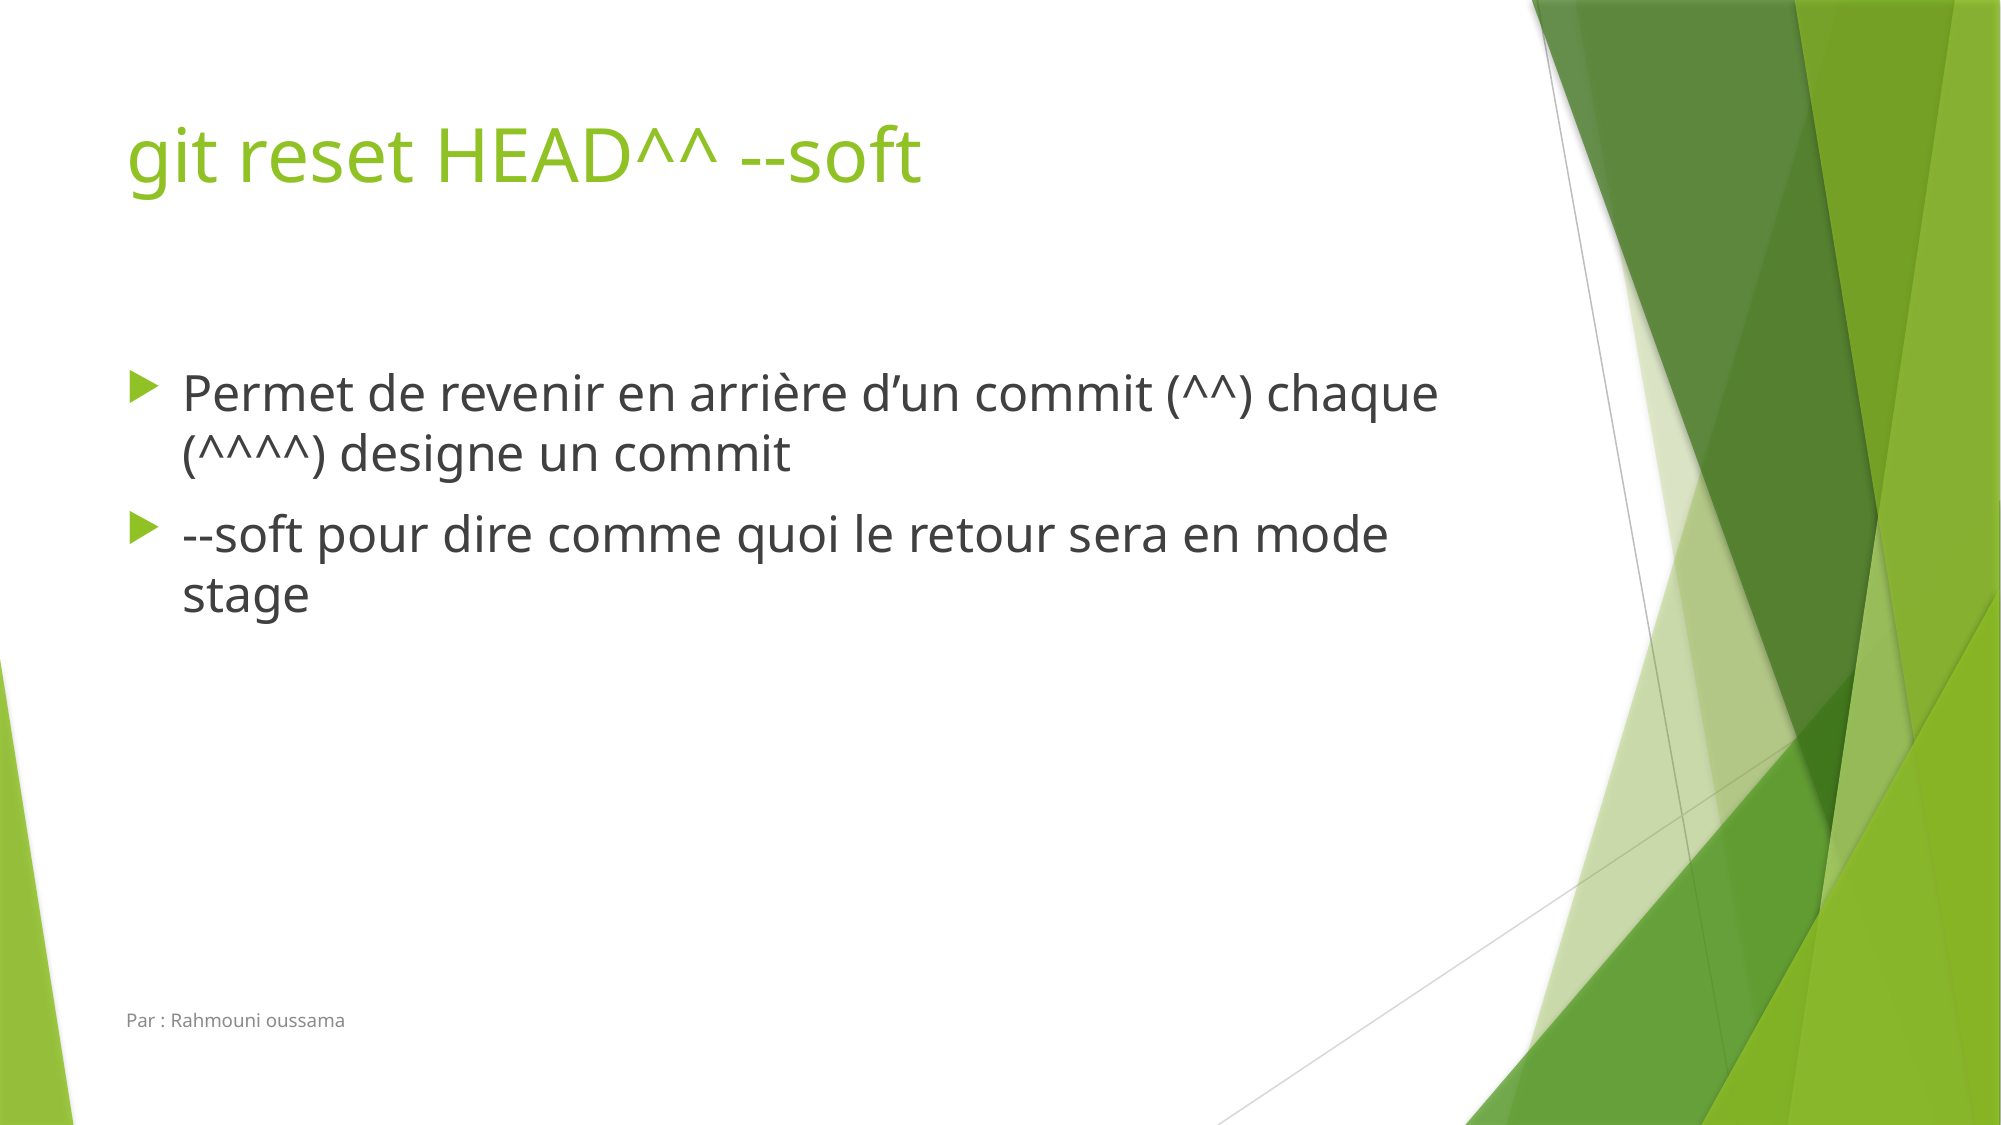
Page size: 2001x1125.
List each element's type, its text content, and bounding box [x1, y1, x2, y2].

list Permet de revenir en arrière d’un commit (^^) chaque (^^^^) designe un commit --soft pour dire comme quoi le retour sera en mode stage [111, 354, 1522, 992]
footer Par : Rahmouni oussama [111, 991, 1145, 1051]
title git reset HEAD^^ --soft [111, 99, 1522, 317]
